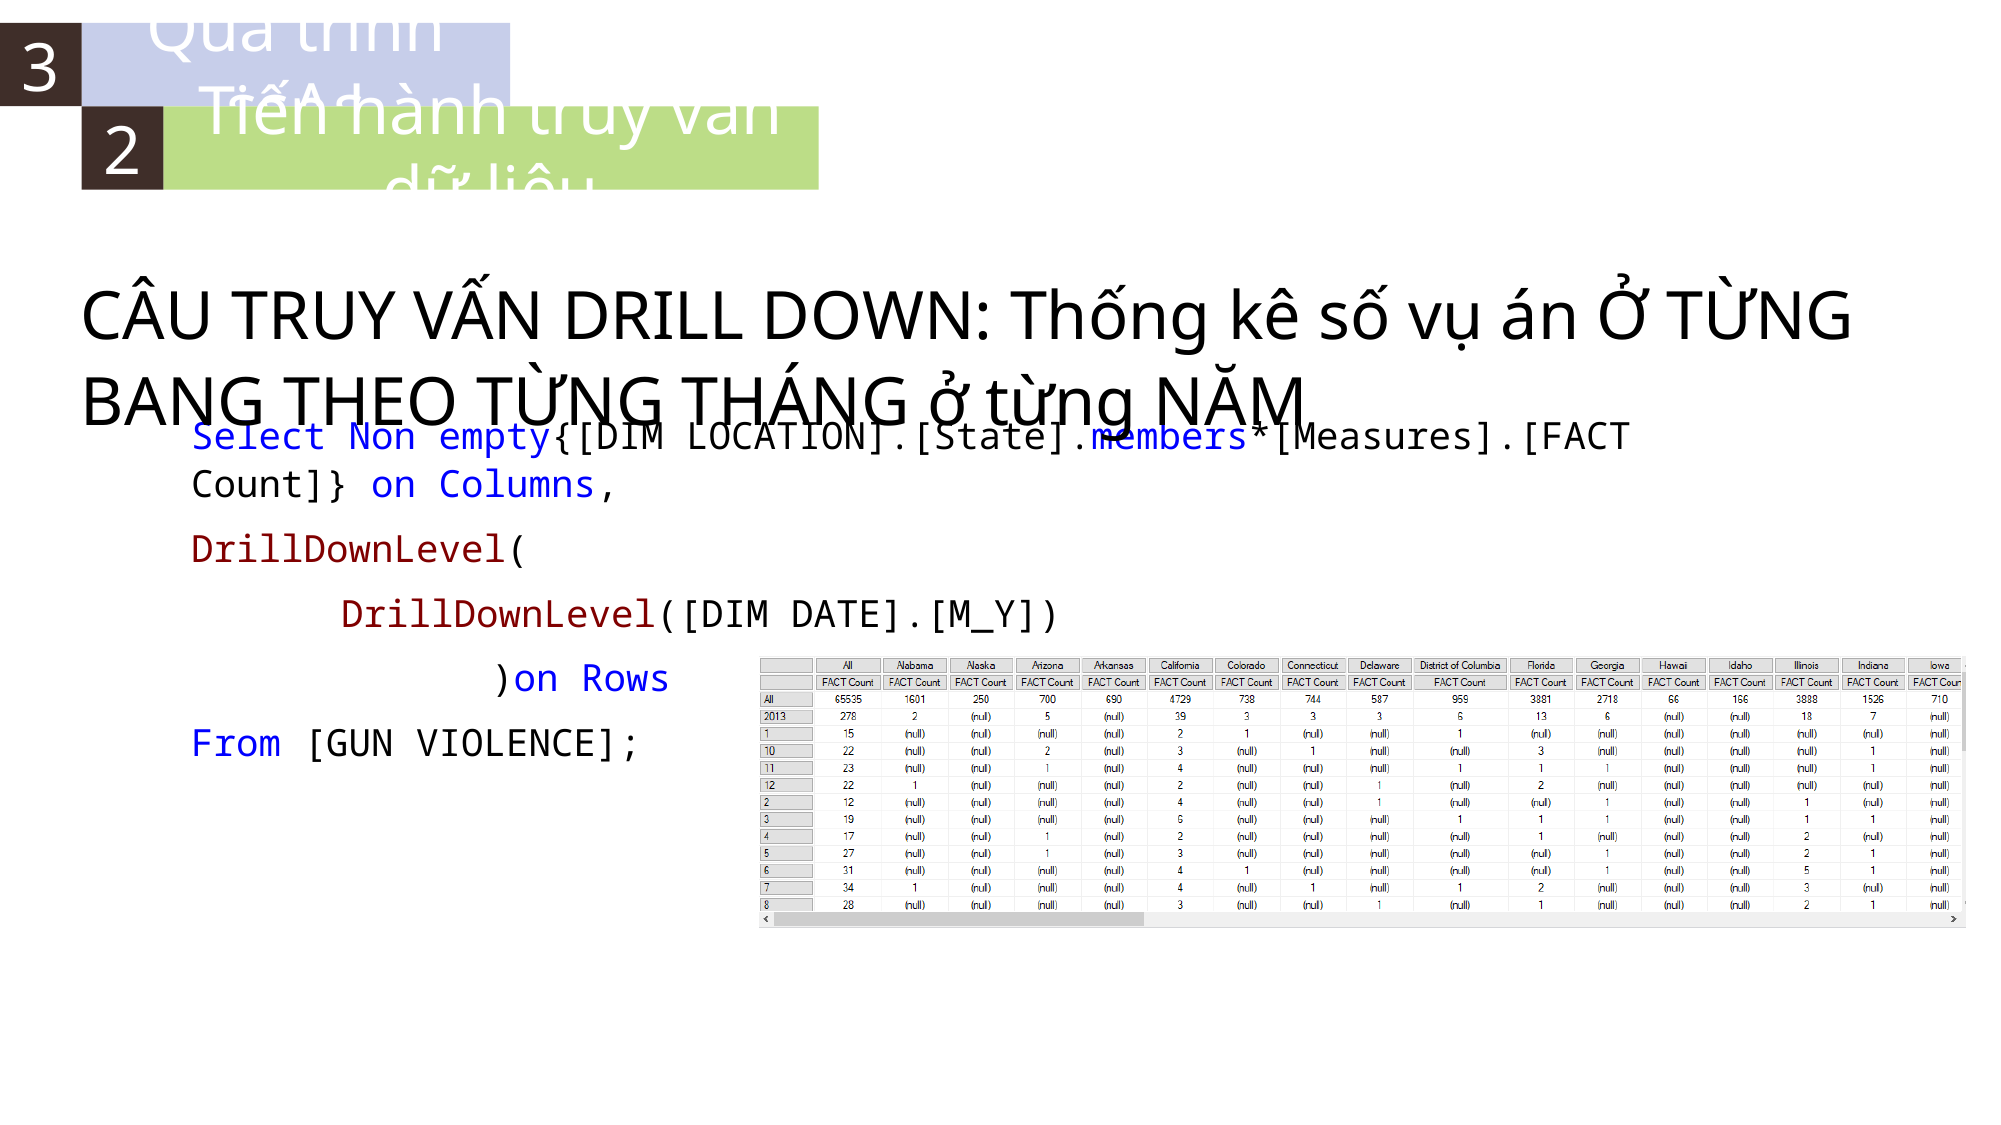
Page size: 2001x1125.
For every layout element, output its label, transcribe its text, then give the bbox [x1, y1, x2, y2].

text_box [81, 106, 819, 190]
text_box CÂU TRUY VẤN DRILL DOWN: Thống kê số vụ án Ở TỪNG BANG THEO TỪNG THÁNG ở từng NĂM [66, 259, 1957, 446]
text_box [0, 22, 511, 107]
text_box Select Non empty{[DIM LOCATION].[State].members*[Measures].[FACT Count]} on Columns, DrillDownLevel( DrillDownLevel([DIM DATE].[M_Y]) )on Rows From [GUN VIOLENCE]; [176, 446, 1735, 772]
picture [759, 656, 1966, 928]
